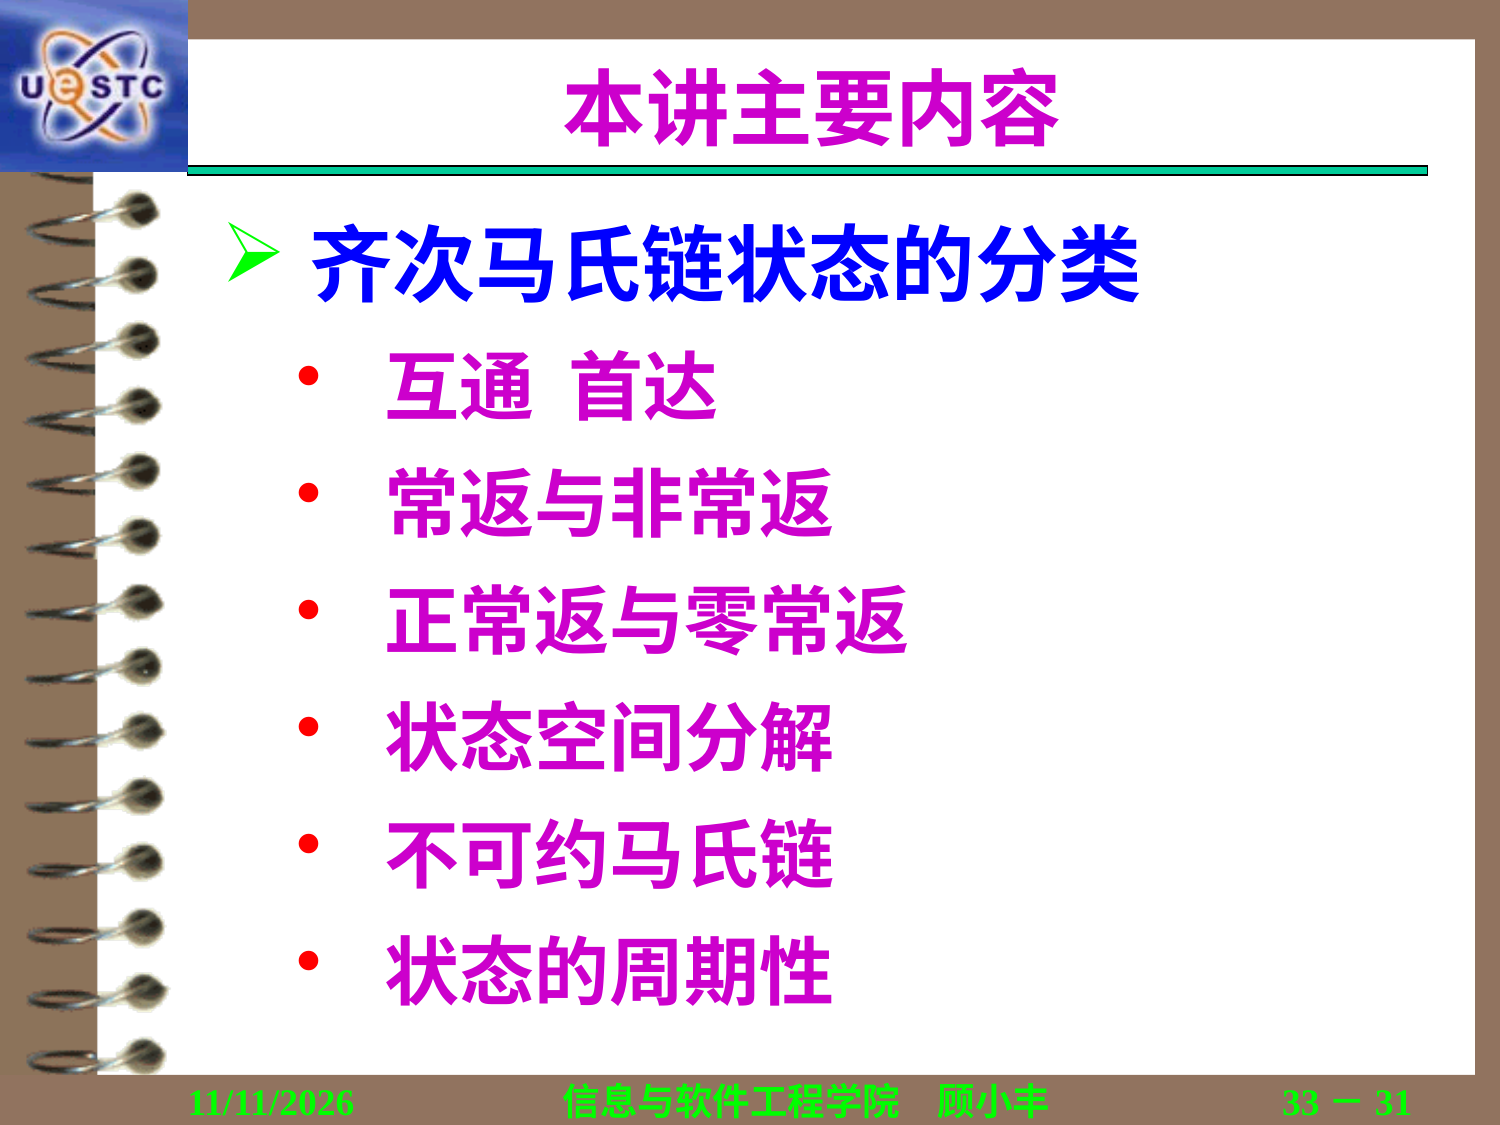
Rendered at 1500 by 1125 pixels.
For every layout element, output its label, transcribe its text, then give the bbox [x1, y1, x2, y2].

footer 信息与软件工程学院 顾小丰 [462, 1077, 1151, 1123]
slide_number 33－31 [1162, 1077, 1413, 1123]
title 本讲主要内容 [200, 56, 1425, 157]
list 齐次马氏链状态的分类 互通 首达 常返与非常返 正常返与零常返 状态空间分解 不可约马氏链 状态的周期性 [221, 182, 1388, 1006]
picture [0, 0, 194, 1075]
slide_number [187, 1077, 462, 1123]
